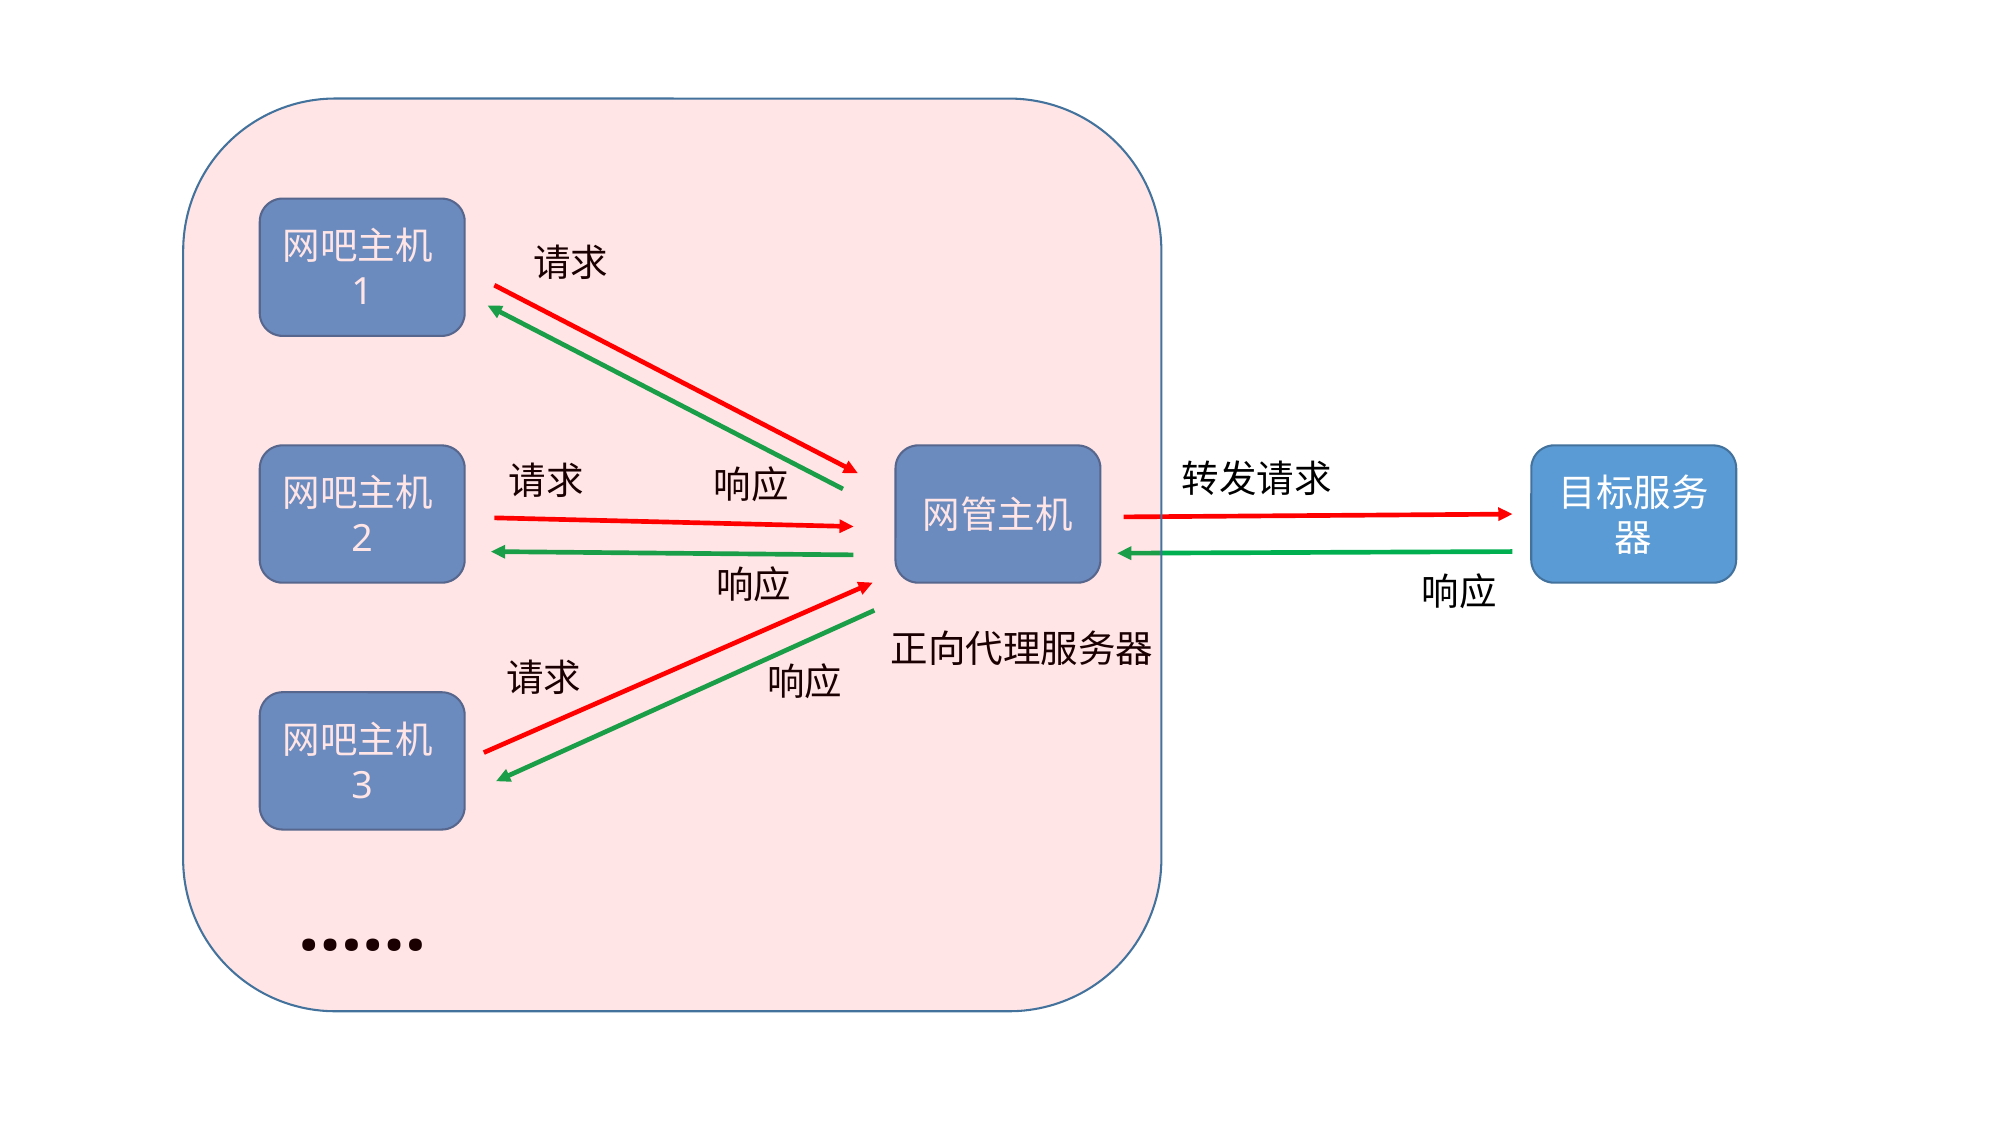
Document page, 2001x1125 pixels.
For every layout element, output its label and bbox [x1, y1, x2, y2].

text_box [183, 98, 1737, 1012]
